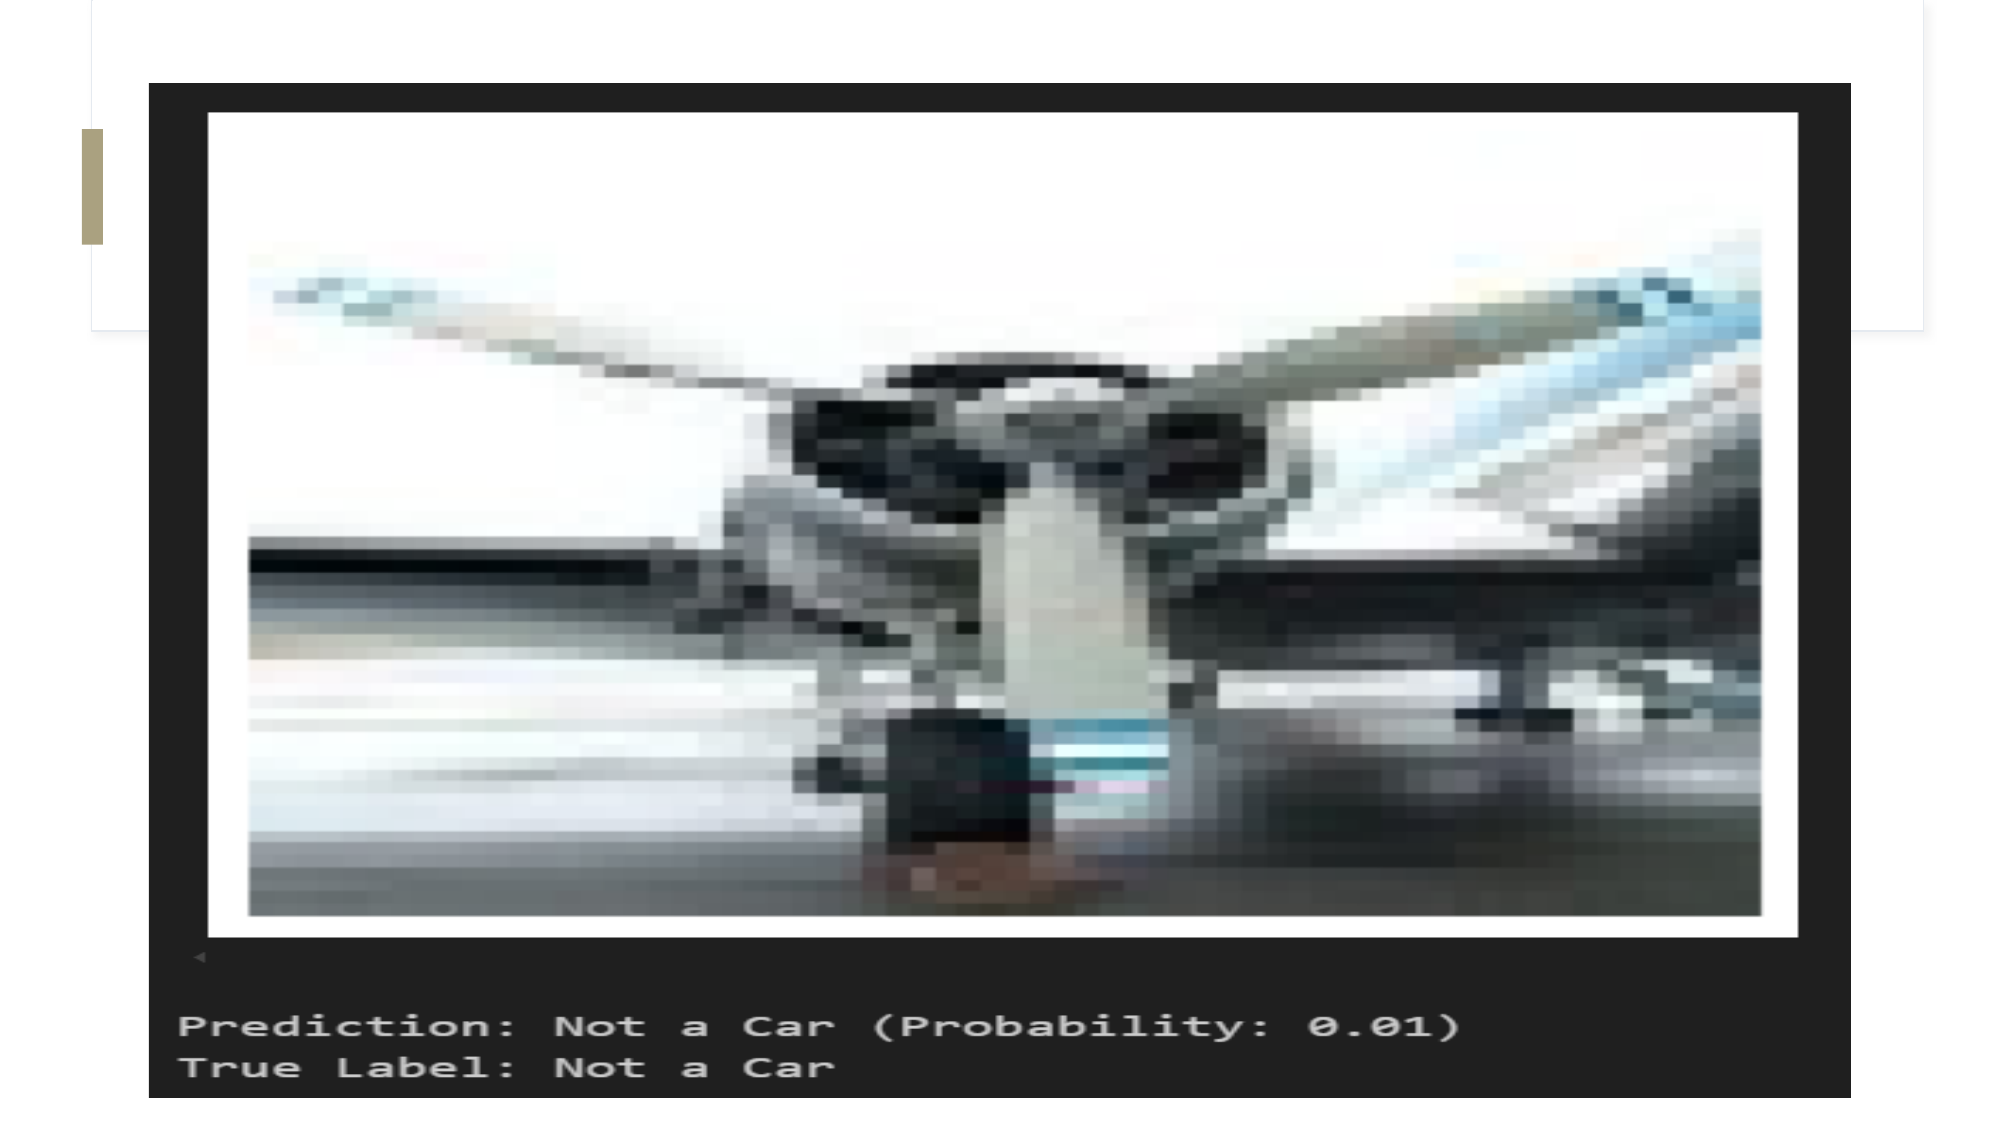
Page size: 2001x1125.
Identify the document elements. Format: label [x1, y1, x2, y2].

picture [148, 83, 1851, 1098]
